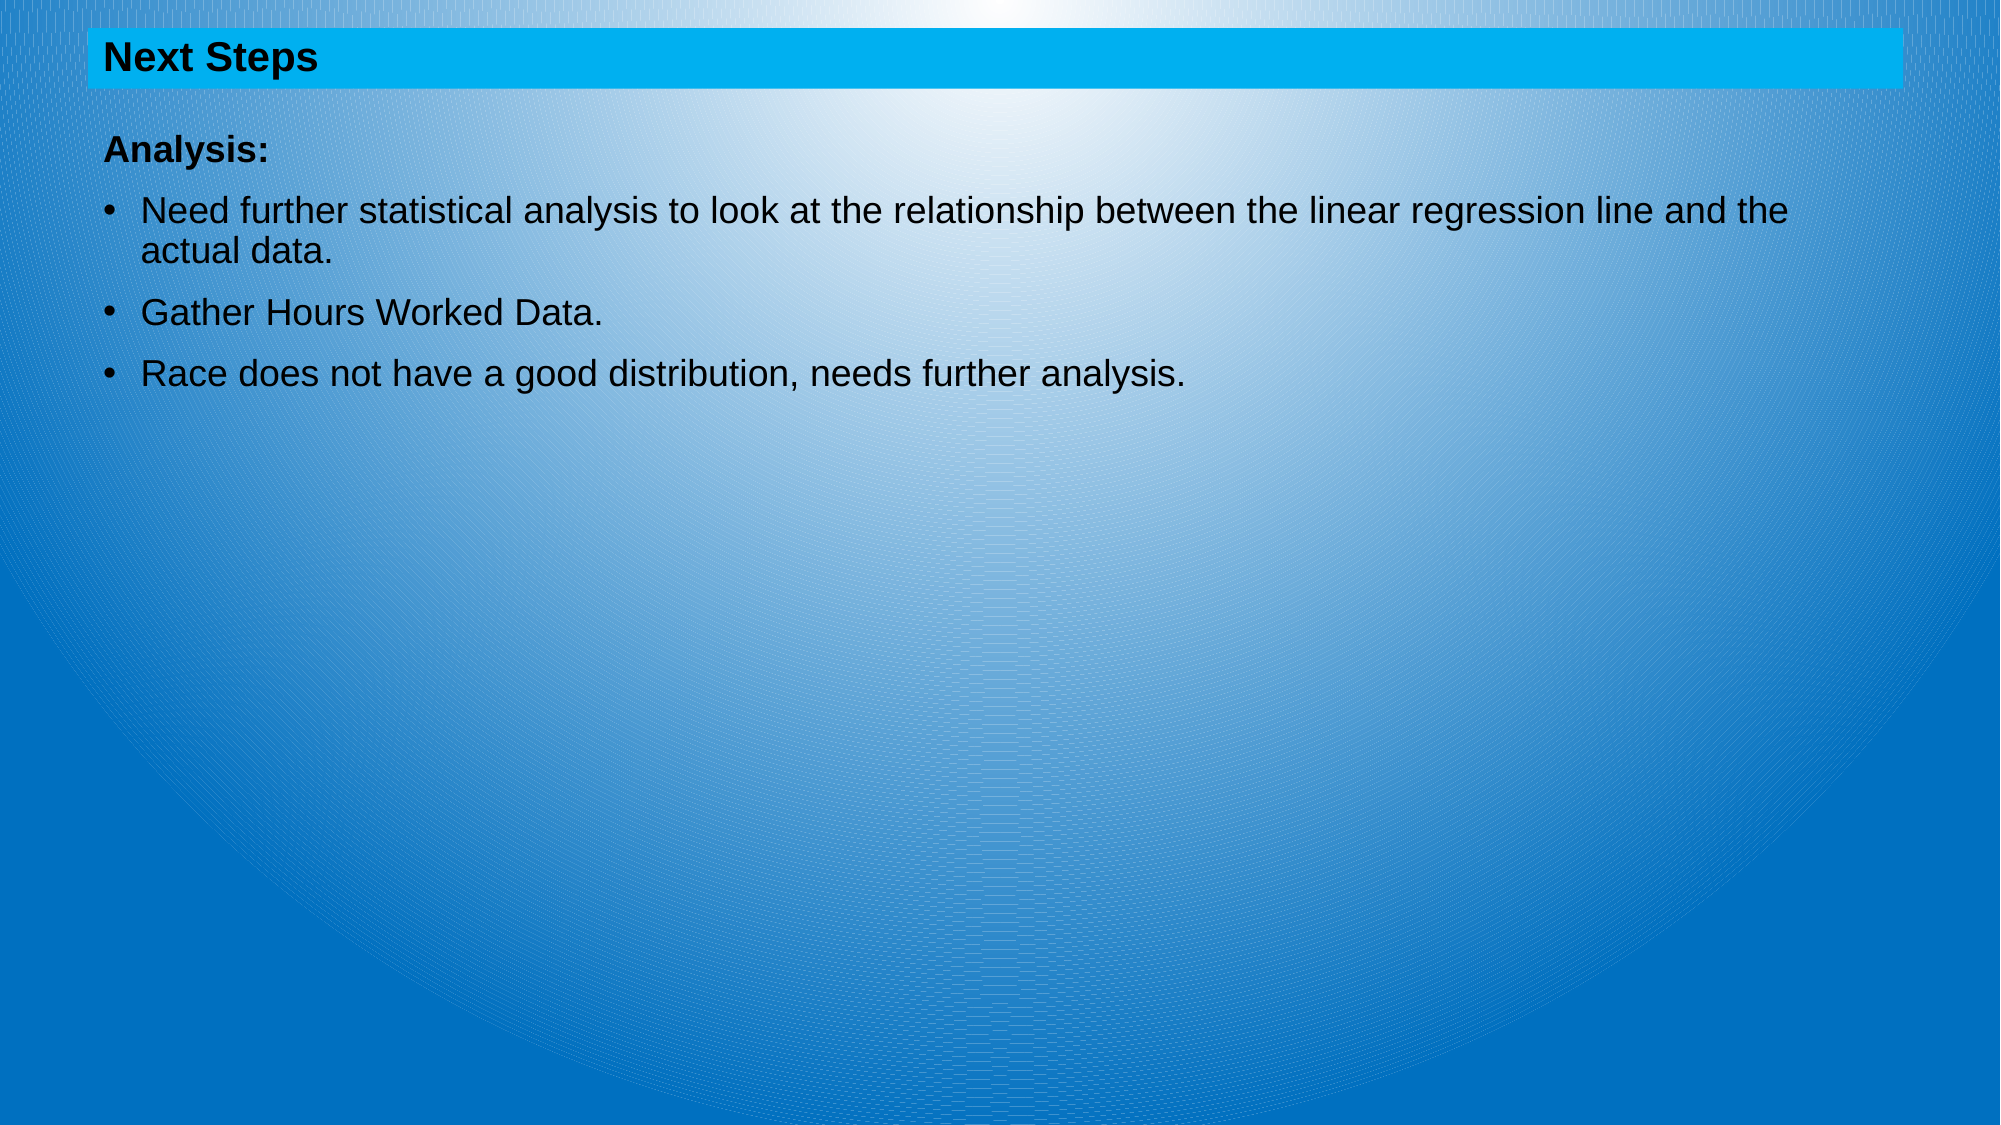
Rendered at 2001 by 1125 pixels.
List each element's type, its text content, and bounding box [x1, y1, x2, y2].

text_box Next Steps [88, 28, 1904, 89]
list Analysis: Need further statistical analysis to look at the relationship between the linear regression line and the actual data. Gather Hours Worked Data. Race does not have a good distribution, needs further analysis. [88, 122, 1904, 1045]
